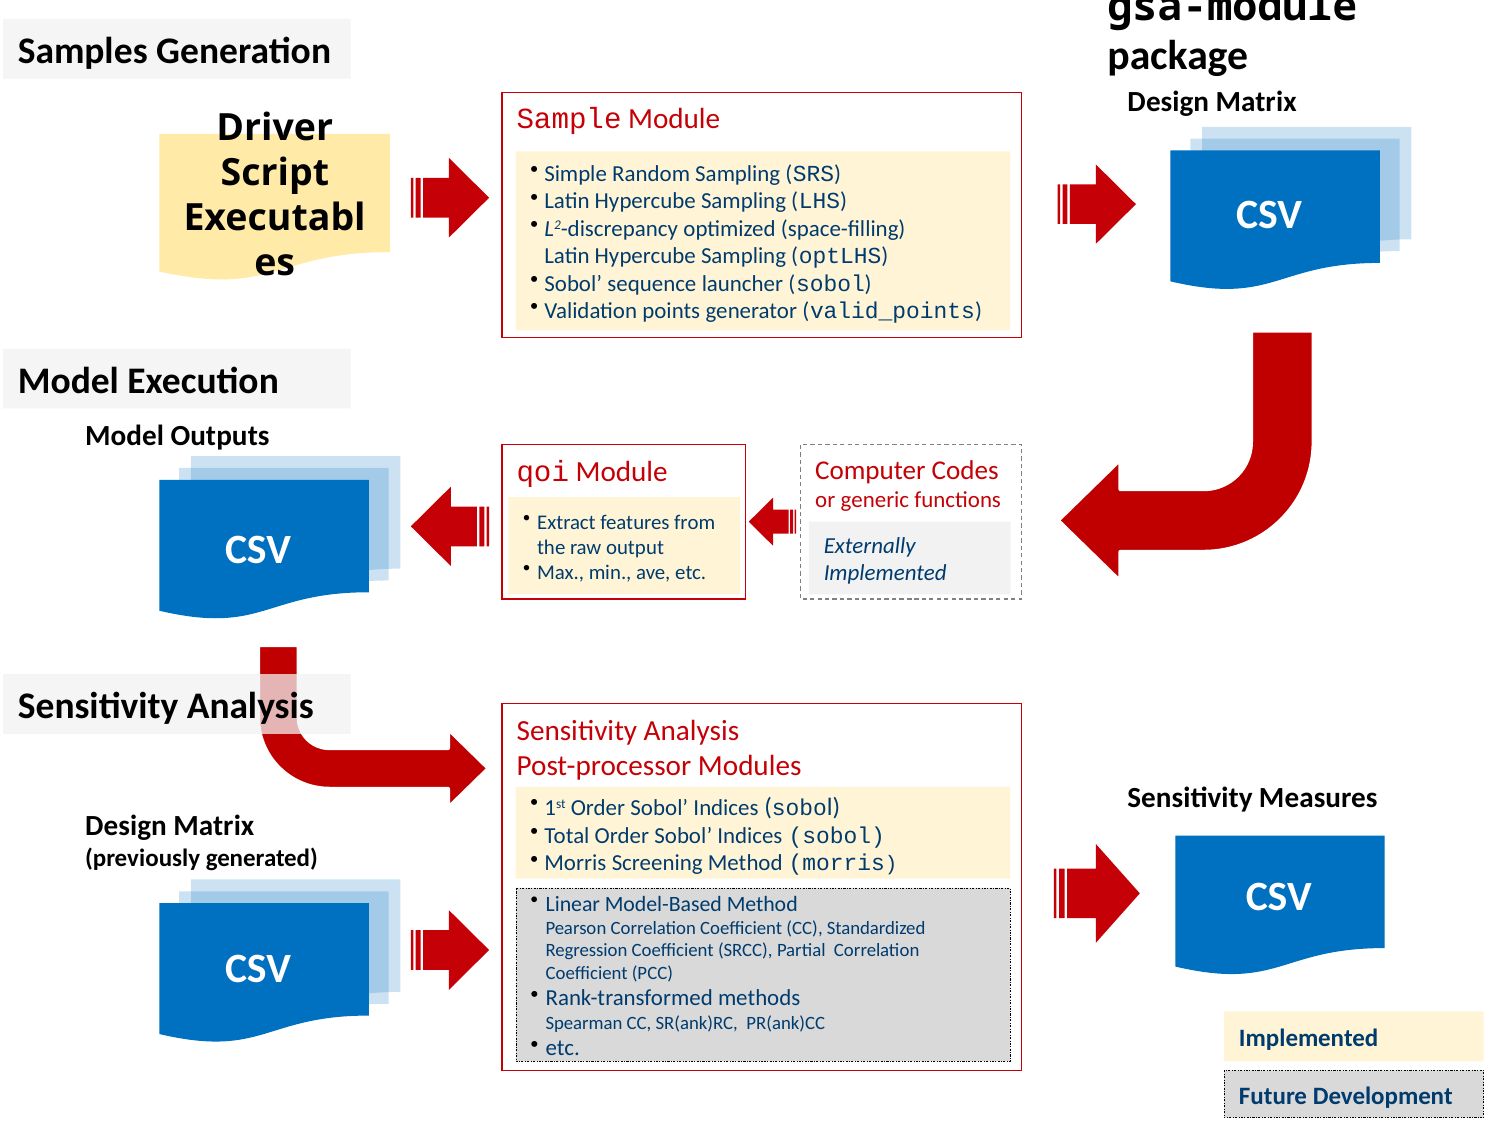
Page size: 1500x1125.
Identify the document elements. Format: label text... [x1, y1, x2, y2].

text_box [501, 91, 1022, 339]
text_box Model Outputs [70, 409, 337, 459]
text_box [410, 177, 414, 218]
text_box [1057, 184, 1061, 224]
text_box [1174, 835, 1385, 977]
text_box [159, 455, 401, 621]
text_box [750, 497, 789, 546]
text_box Driver Script Executables [157, 131, 393, 282]
text_box [423, 157, 490, 238]
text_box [1170, 126, 1412, 291]
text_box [159, 879, 401, 1044]
text_box Model Execution [3, 348, 351, 409]
text_box [257, 726, 491, 811]
text_box [790, 509, 795, 534]
text_box [410, 930, 414, 970]
text_box Design Matrix (previously generated) [70, 799, 351, 879]
text_box [1053, 868, 1057, 919]
text_box Implemented [1224, 1011, 1484, 1062]
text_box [800, 444, 1022, 600]
text_box [255, 642, 301, 674]
text_box [486, 506, 490, 547]
text_box Design Matrix [1112, 86, 1393, 125]
text_box Samples Generation [3, 18, 351, 79]
text_box Sensitivity Analysis [3, 674, 351, 734]
text_box [479, 506, 485, 547]
text_box [1055, 328, 1316, 584]
text_box [1069, 164, 1136, 244]
text_box [415, 177, 421, 218]
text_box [501, 444, 746, 600]
text_box [410, 486, 477, 567]
text_box [1059, 868, 1065, 919]
text_box Sensitivity Measures [1112, 770, 1412, 821]
text_box [415, 930, 421, 970]
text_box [501, 703, 1022, 1071]
text_box [423, 910, 490, 990]
text_box gsa-module package [1092, 0, 1500, 86]
text_box [1062, 184, 1068, 224]
text_box Future Development [1224, 1070, 1484, 1118]
text_box [1067, 843, 1140, 943]
